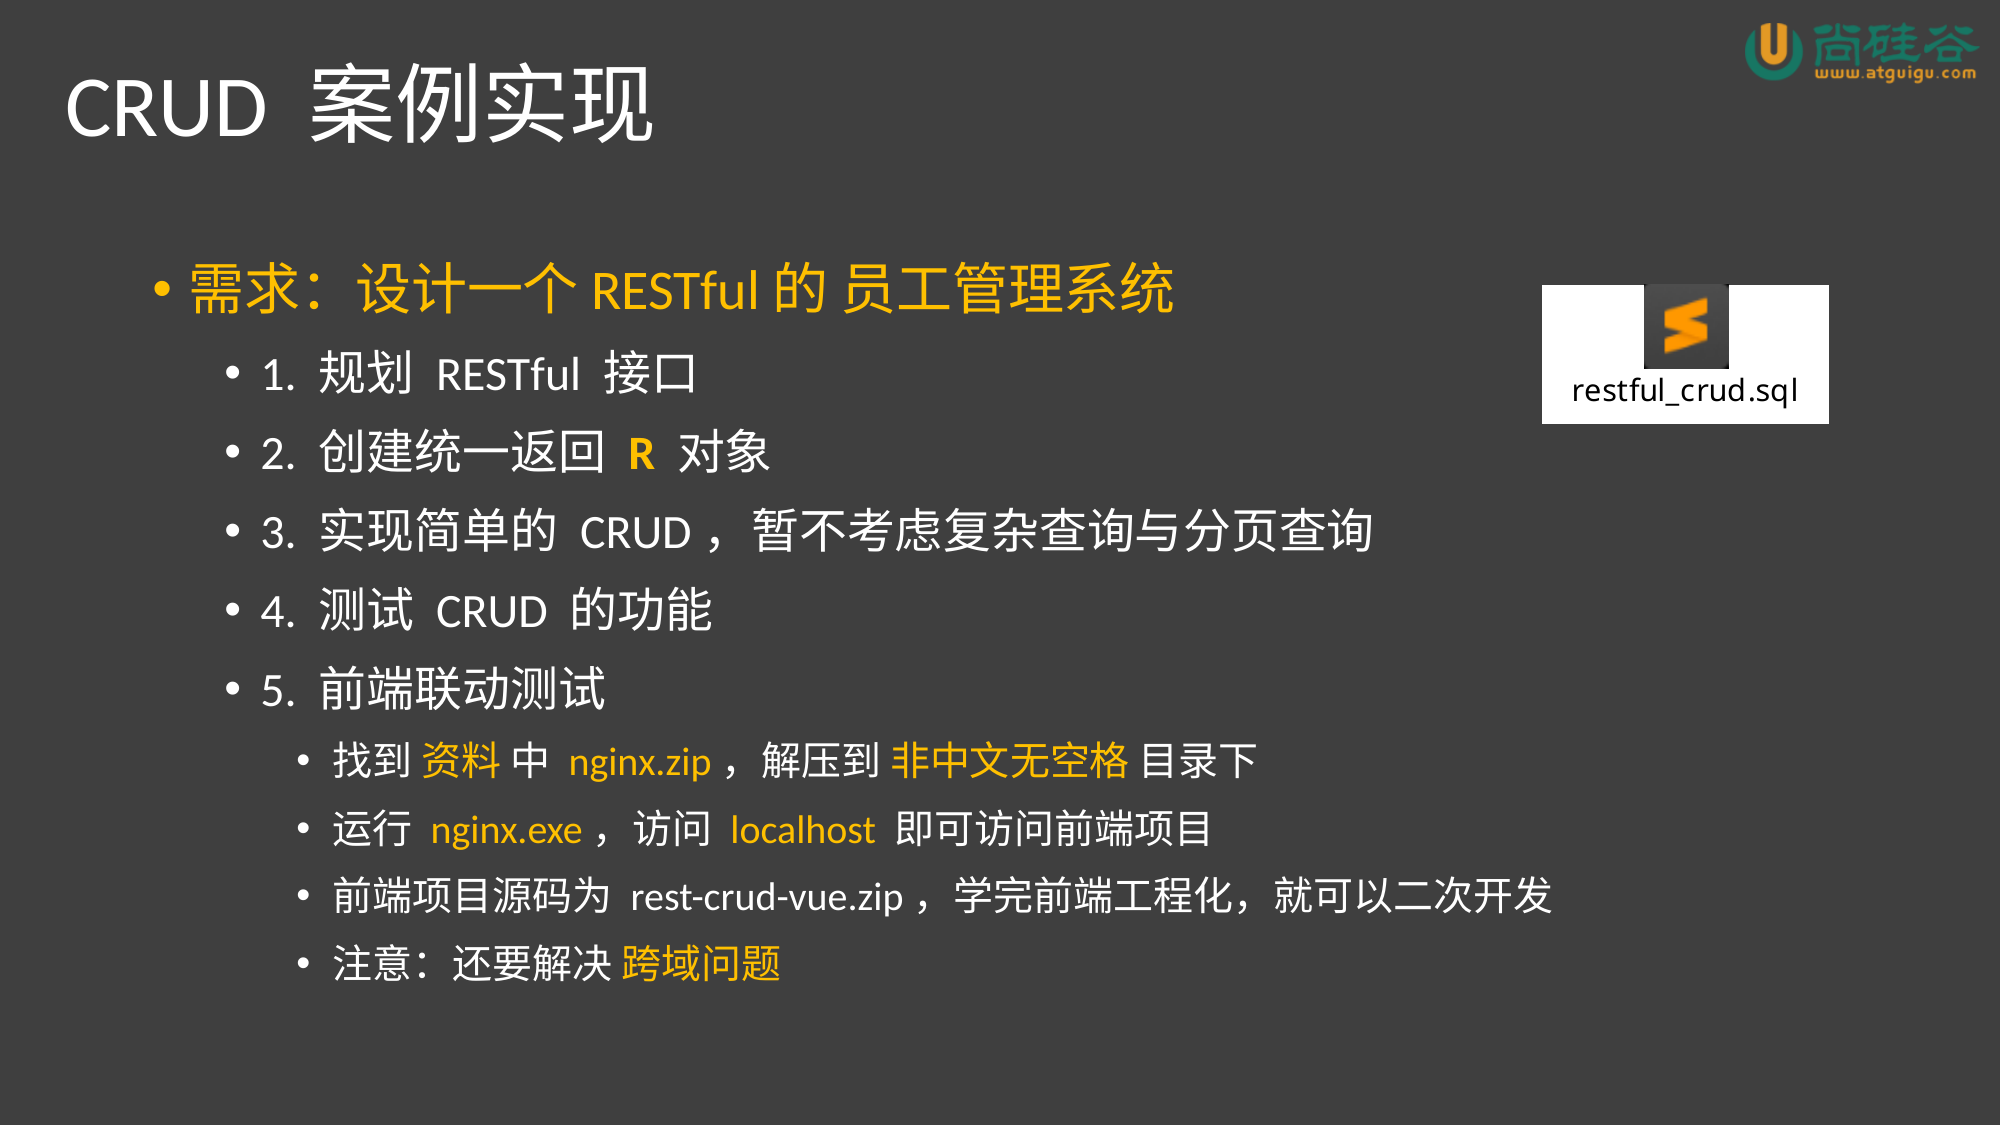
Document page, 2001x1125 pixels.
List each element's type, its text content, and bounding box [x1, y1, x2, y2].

title CRUD 案例实现 [50, 53, 1250, 163]
list 需求：设计一个RESTful的 员工管理系统 1. 规划 RESTful 接口 2. 创建统一返回 R 对象 3. 实现简单的 CRUD，暂不考虑复杂查询与分页查询 4. 测试 CRUD 的功能 5. 前端联动测试 找到 资料 中 nginx.zip，解压到 非中文无空格 目录下 运行 nginx.exe，访问 localhost 即可访问前端项目 前端项目源码为 rest-crud-vue.zip，学完前端工程化，就可以二次开发 注意：还要解决 跨域问题 [137, 233, 1829, 999]
picture [1745, 22, 1980, 84]
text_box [1541, 284, 1830, 425]
